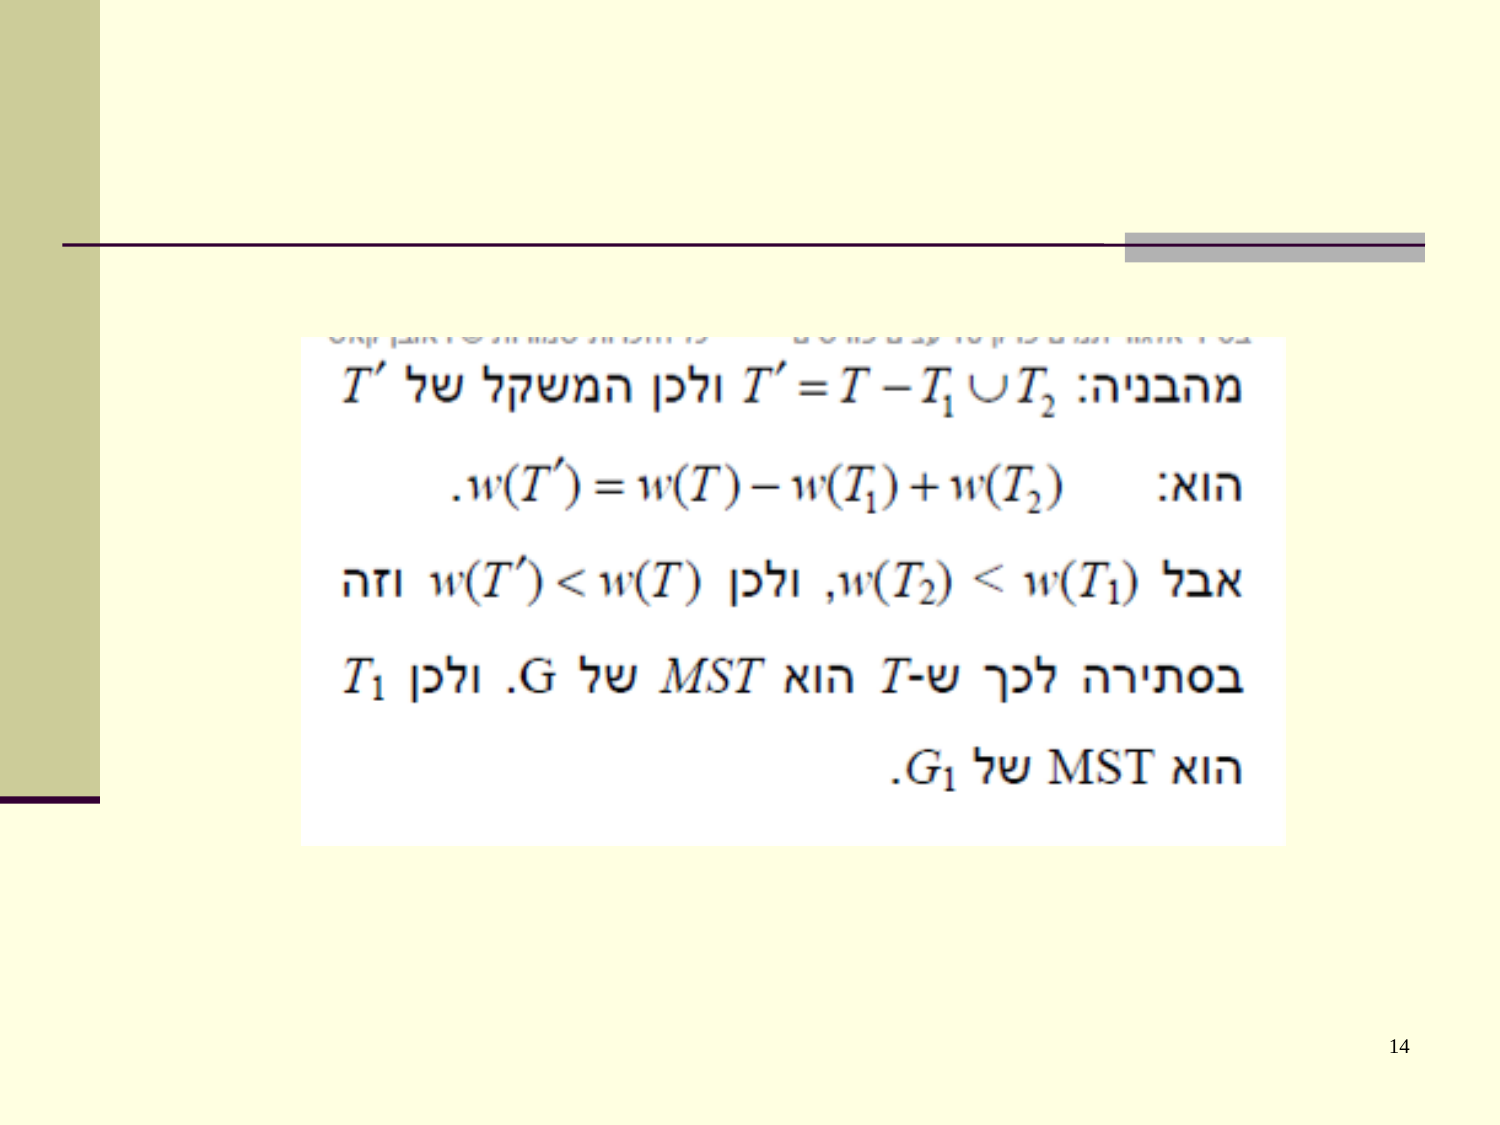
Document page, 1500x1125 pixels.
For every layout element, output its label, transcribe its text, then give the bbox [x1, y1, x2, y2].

picture [300, 337, 1286, 847]
slide_number 14 [1112, 1024, 1426, 1101]
